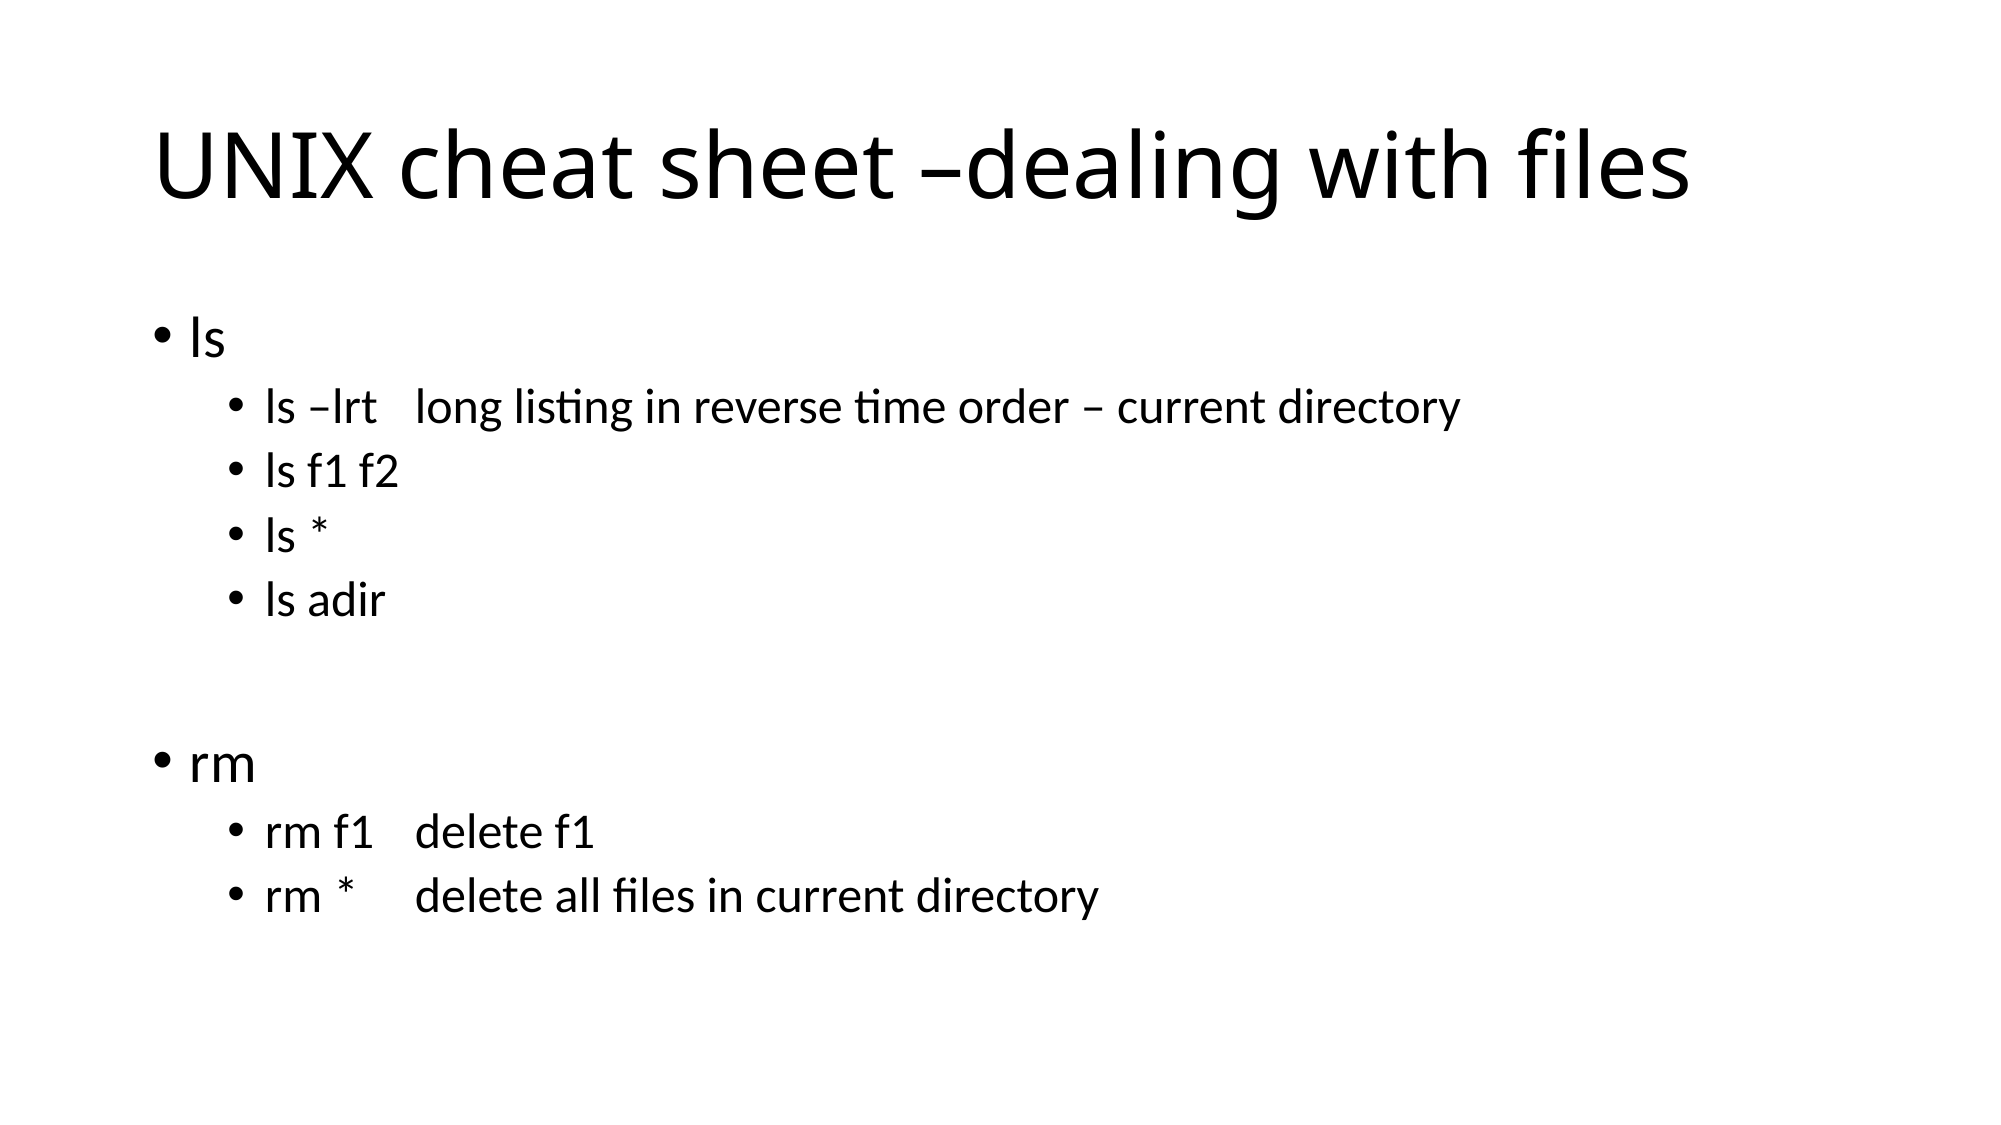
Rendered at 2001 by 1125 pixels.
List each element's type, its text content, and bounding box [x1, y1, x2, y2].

title UNIX cheat sheet –dealing with files [137, 59, 1863, 278]
list ls ls –lrt long listing in reverse time order – current directory ls f1 f2 ls * ls adir rm rm f1 delete f1 rm * delete all files in current directory [137, 299, 1863, 1014]
